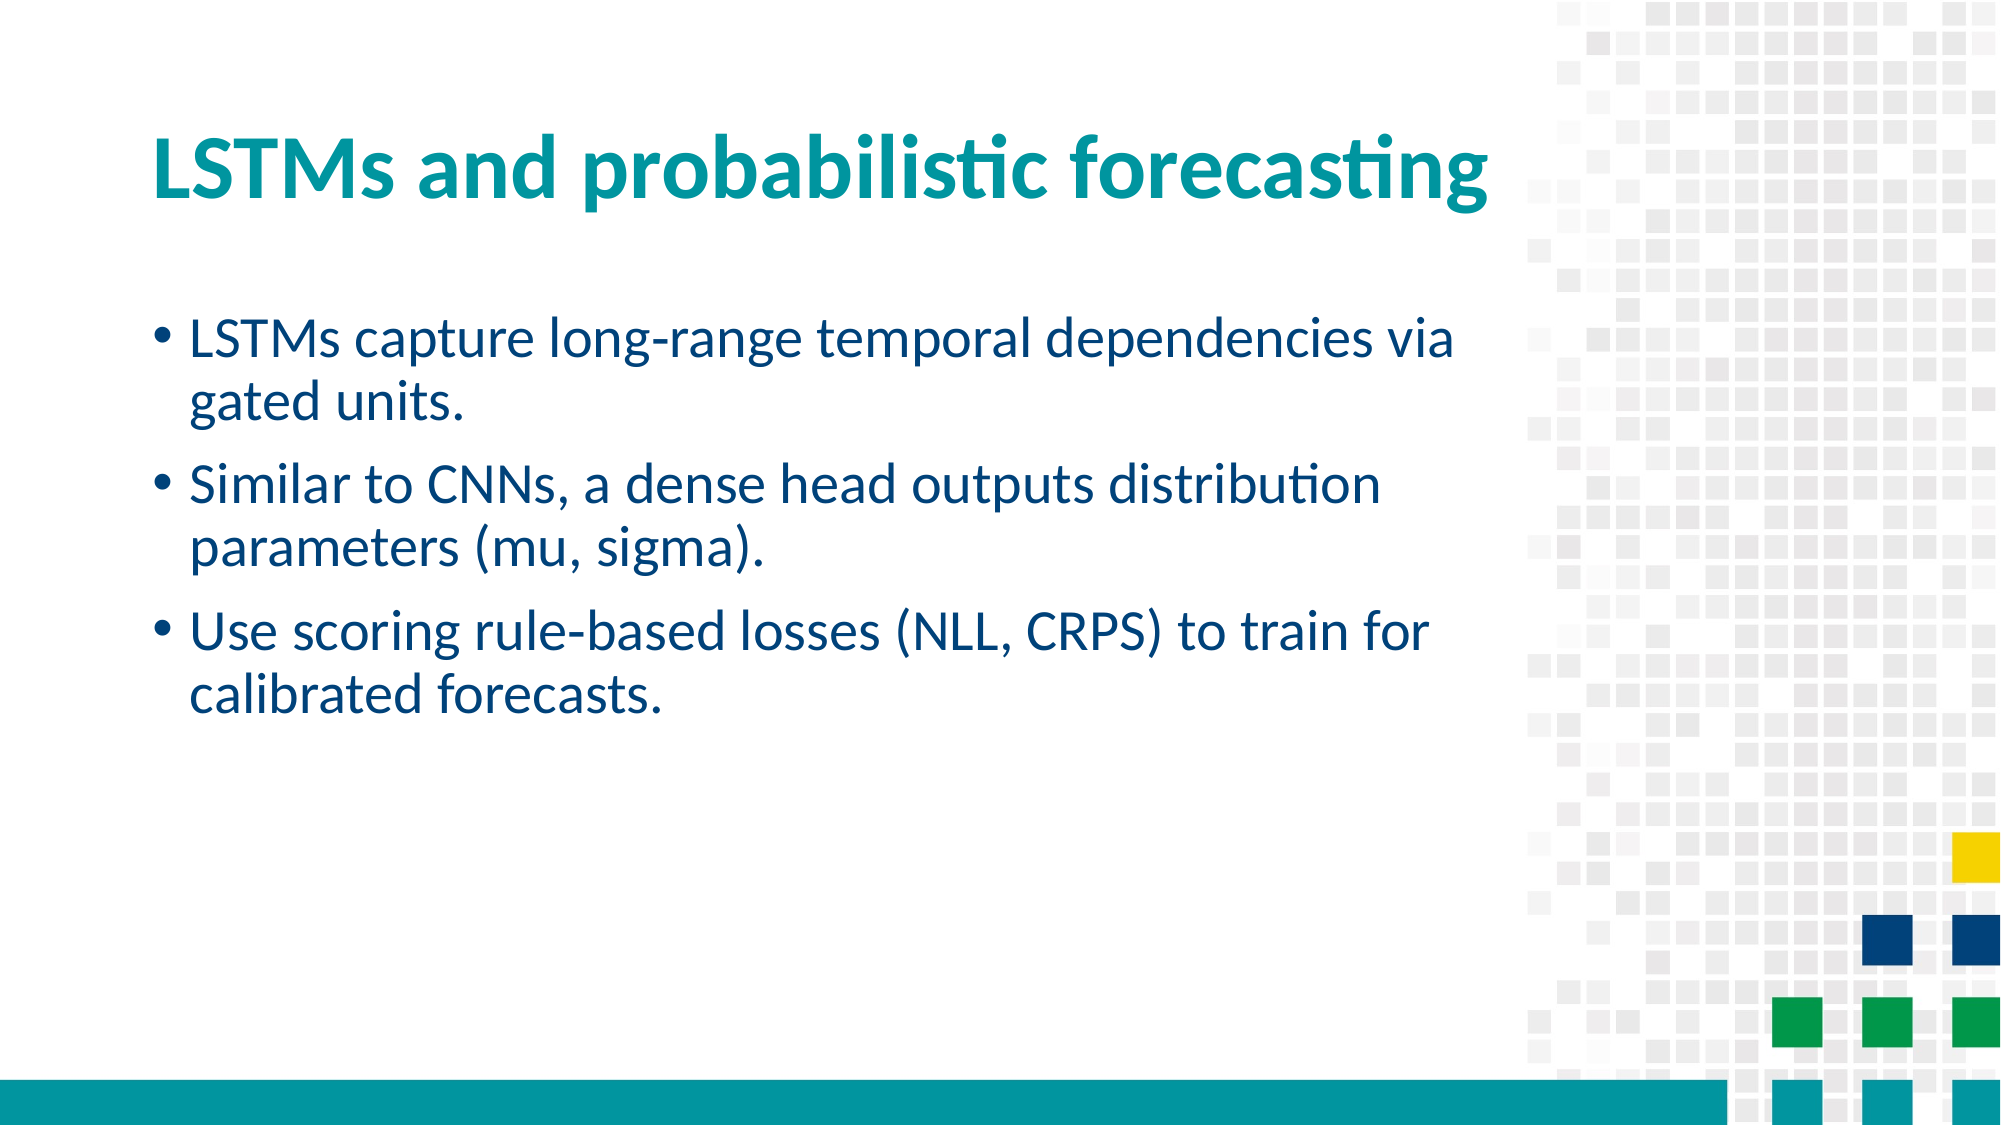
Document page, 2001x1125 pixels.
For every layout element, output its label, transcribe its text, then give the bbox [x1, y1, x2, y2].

title LSTMs and probabilistic forecasting [137, 59, 1863, 278]
list LSTMs capture long‑range temporal dependencies via gated units. Similar to CNNs, a dense head outputs distribution parameters (mu, sigma). Use scoring rule‑based losses (NLL, CRPS) to train for calibrated forecasts. [137, 299, 1507, 981]
picture [0, 0, 2001, 1125]
